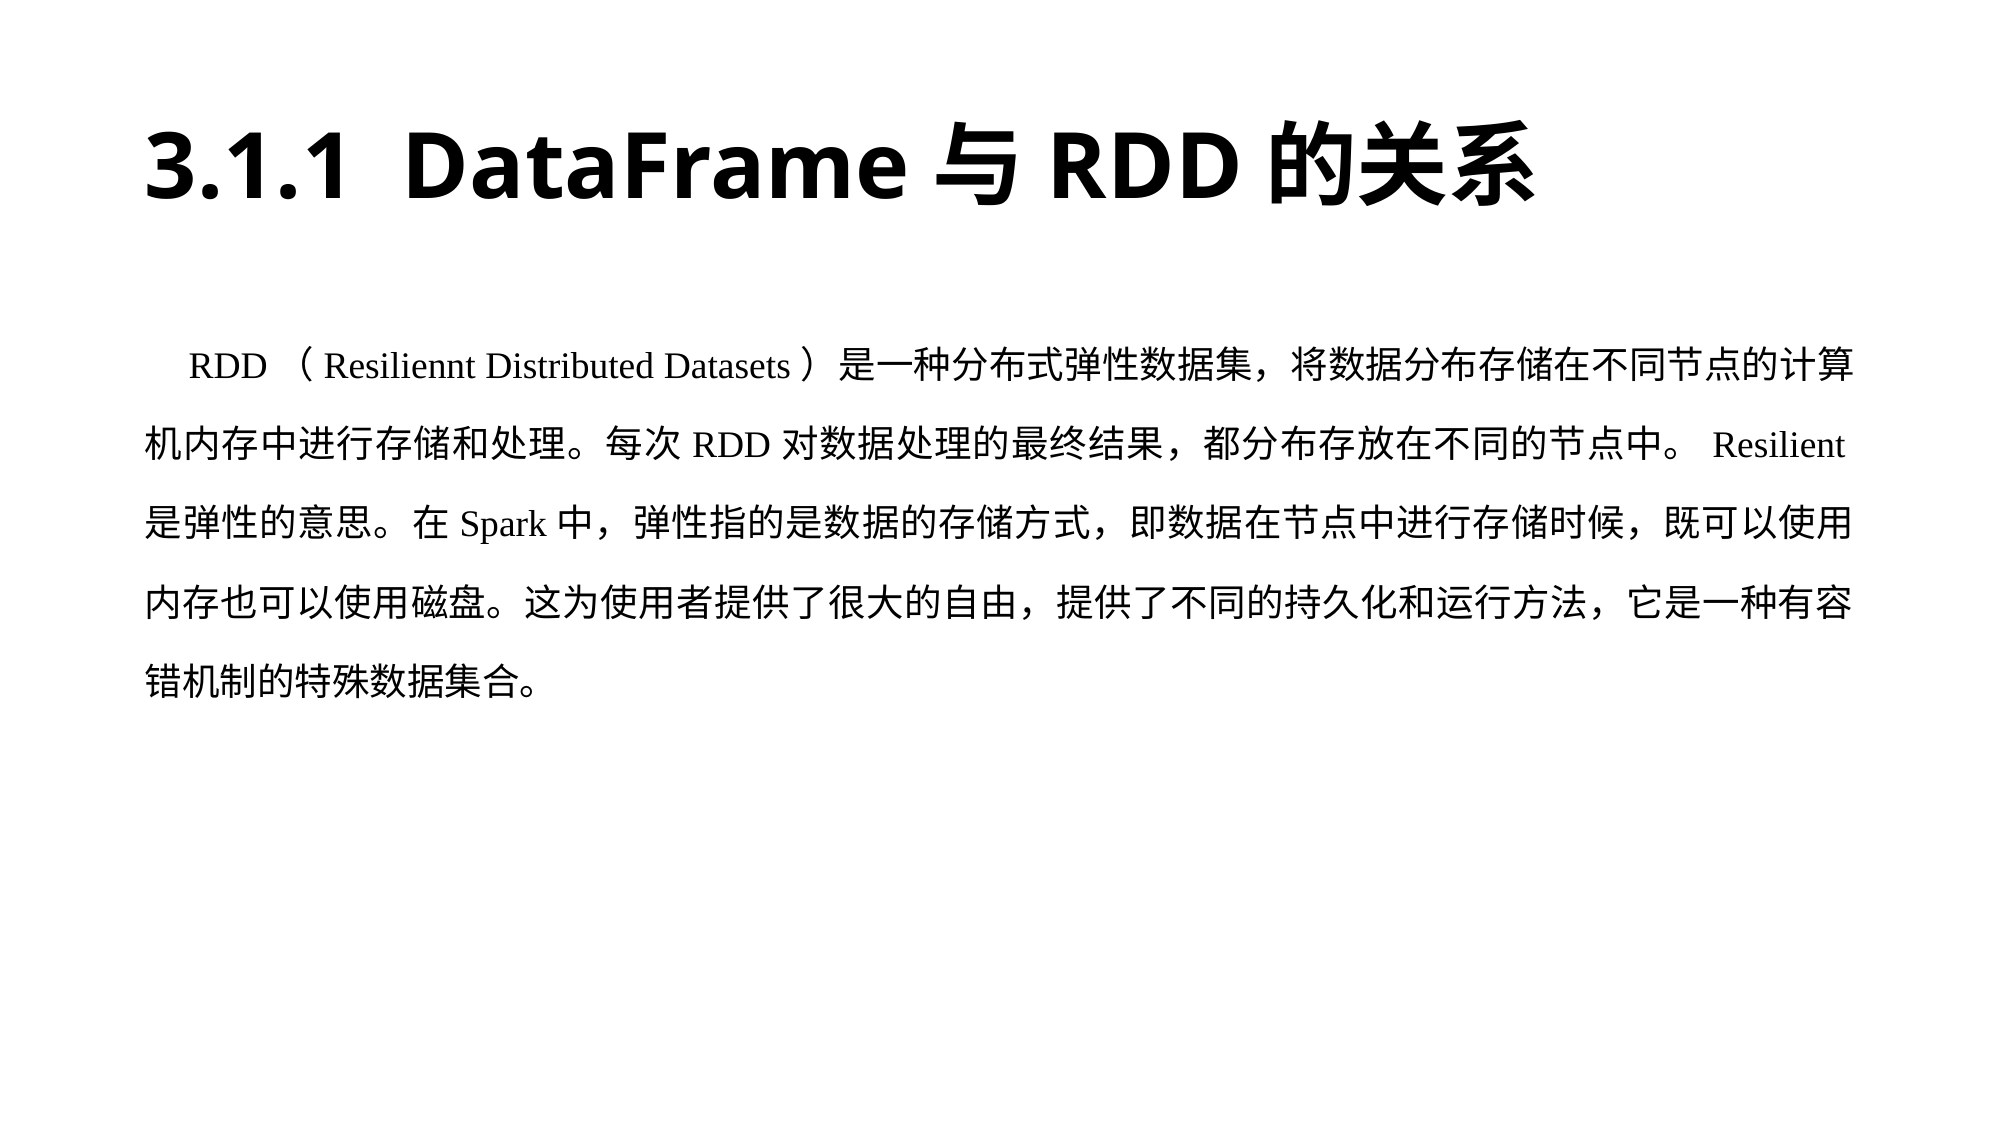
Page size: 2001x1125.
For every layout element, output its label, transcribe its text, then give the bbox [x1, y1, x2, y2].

list RDD（Resiliennt Distributed Datasets）是一种分布式弹性数据集，将数据分布存储在不同节点的计算机内存中进行存储和处理。每次RDD对数据处理的最终结果，都分布存放在不同的节点中。Resilient是弹性的意思。在Spark中，弹性指的是数据的存储方式，即数据在节点中进行存储时候，既可以使用内存也可以使用磁盘。这为使用者提供了很大的自由，提供了不同的持久化和运行方法，它是一种有容错机制的特殊数据集合。 [136, 298, 1863, 1014]
title 3.1.1 DataFrame与RDD的关系 [136, 59, 1863, 278]
